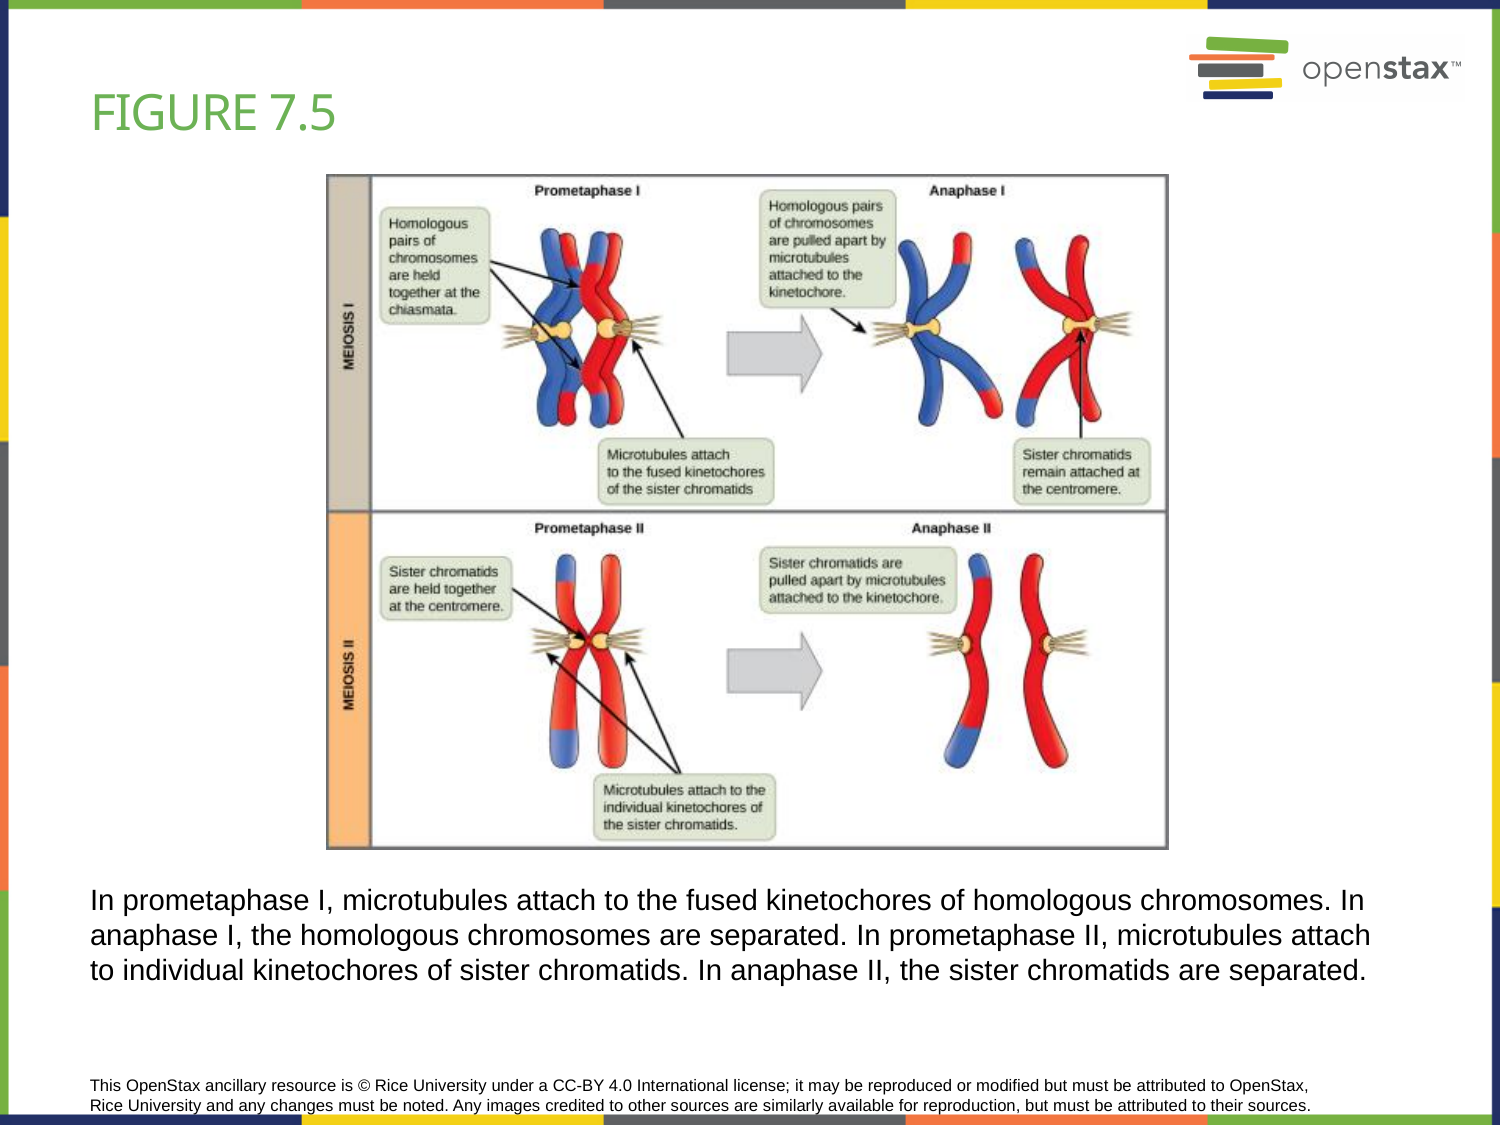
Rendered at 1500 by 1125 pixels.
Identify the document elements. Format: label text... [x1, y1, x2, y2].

list In prometaphase I, microtubules attach to the fused kinetochores of homologous chromosomes. In anaphase I, the homologous chromosomes are separated. In prometaphase II, microtubules attach to individual kinetochores of sister chromatids. In anaphase II, the sister chromatids are separated. [75, 873, 1398, 1030]
text_box This OpenStax ancillary resource is © Rice University under a CC-BY 4.0 International license; it may be reproduced or modified but must be attributed to OpenStax, Rice University and any changes must be noted. Any images credited to other sources are similarly available for reproduction, but must be attributed to their sources. [75, 1067, 1336, 1114]
picture [0, 0, 1500, 1125]
title Figure 7.5 [75, 39, 1398, 148]
